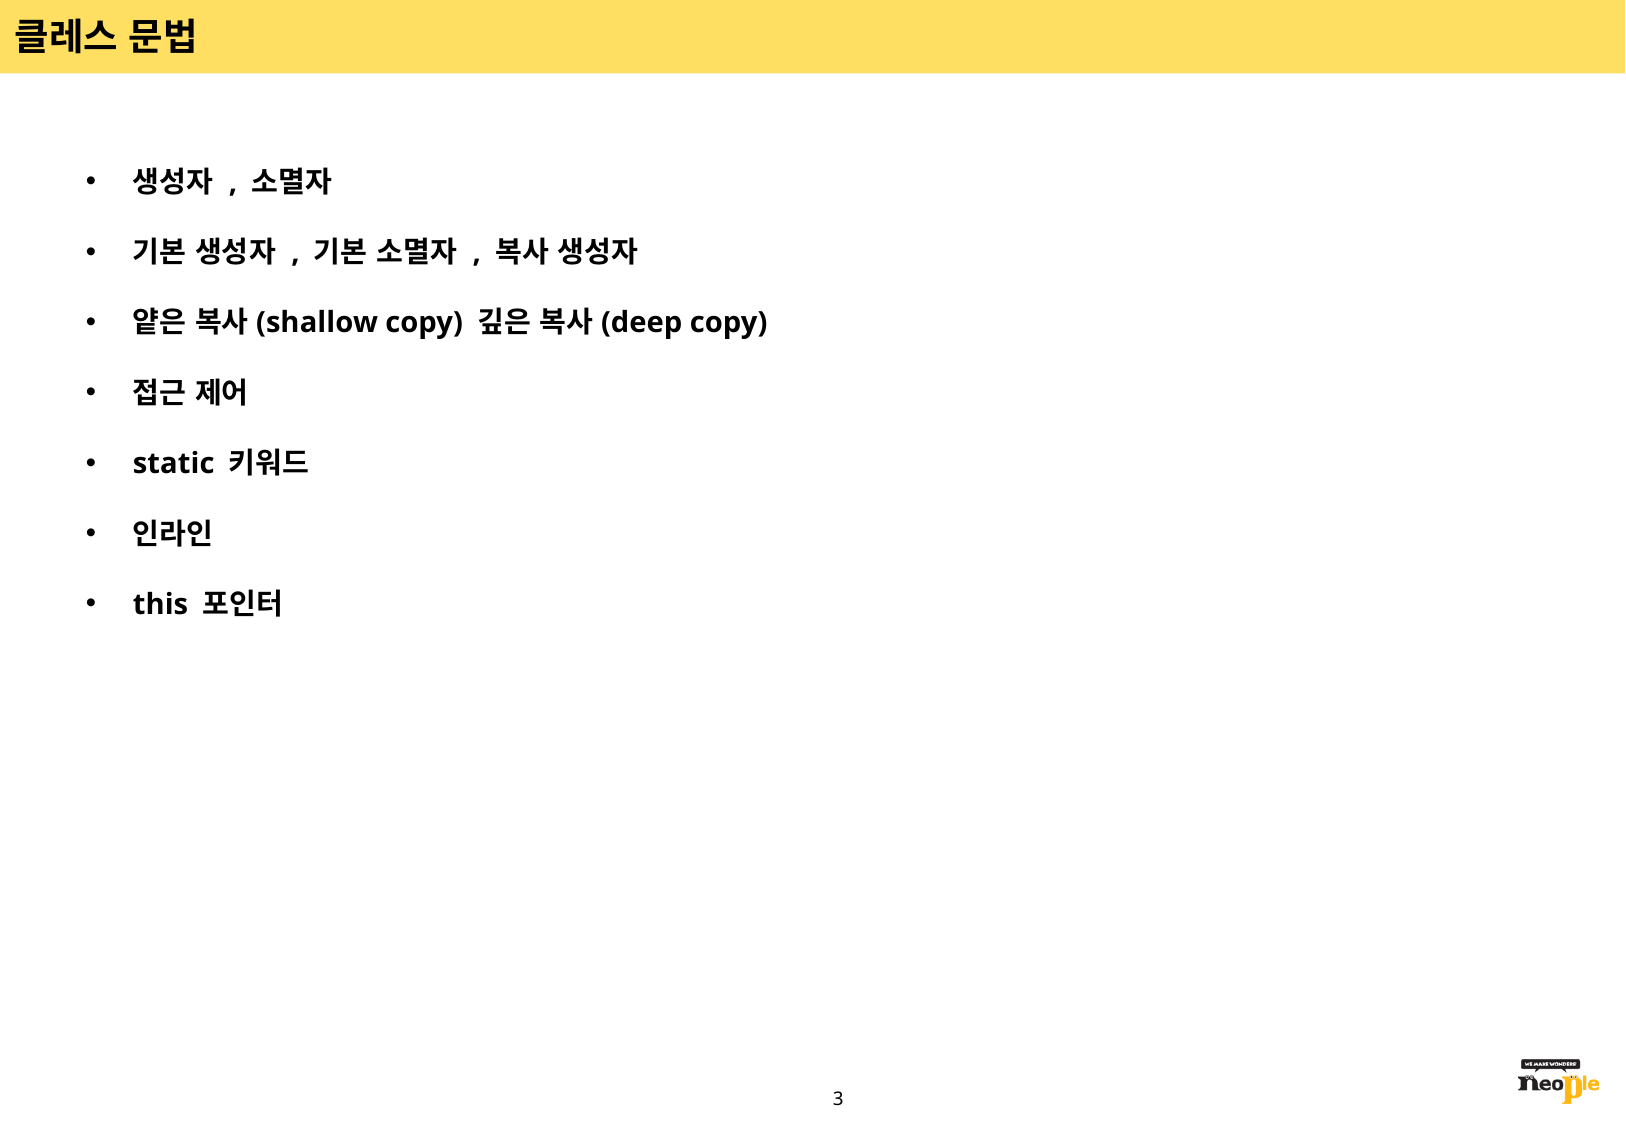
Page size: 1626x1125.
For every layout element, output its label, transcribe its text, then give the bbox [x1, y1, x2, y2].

title 클레스 문법 [0, 0, 1625, 72]
list 생성자 , 소멸자 기본 생성자 , 기본 소멸자 , 복사 생성자 얕은 복사(shallow copy) 깊은 복사(deep copy) 접근 제어 static 키워드 인라인 this 포인터 [70, 155, 1554, 633]
picture [1485, 1051, 1613, 1111]
